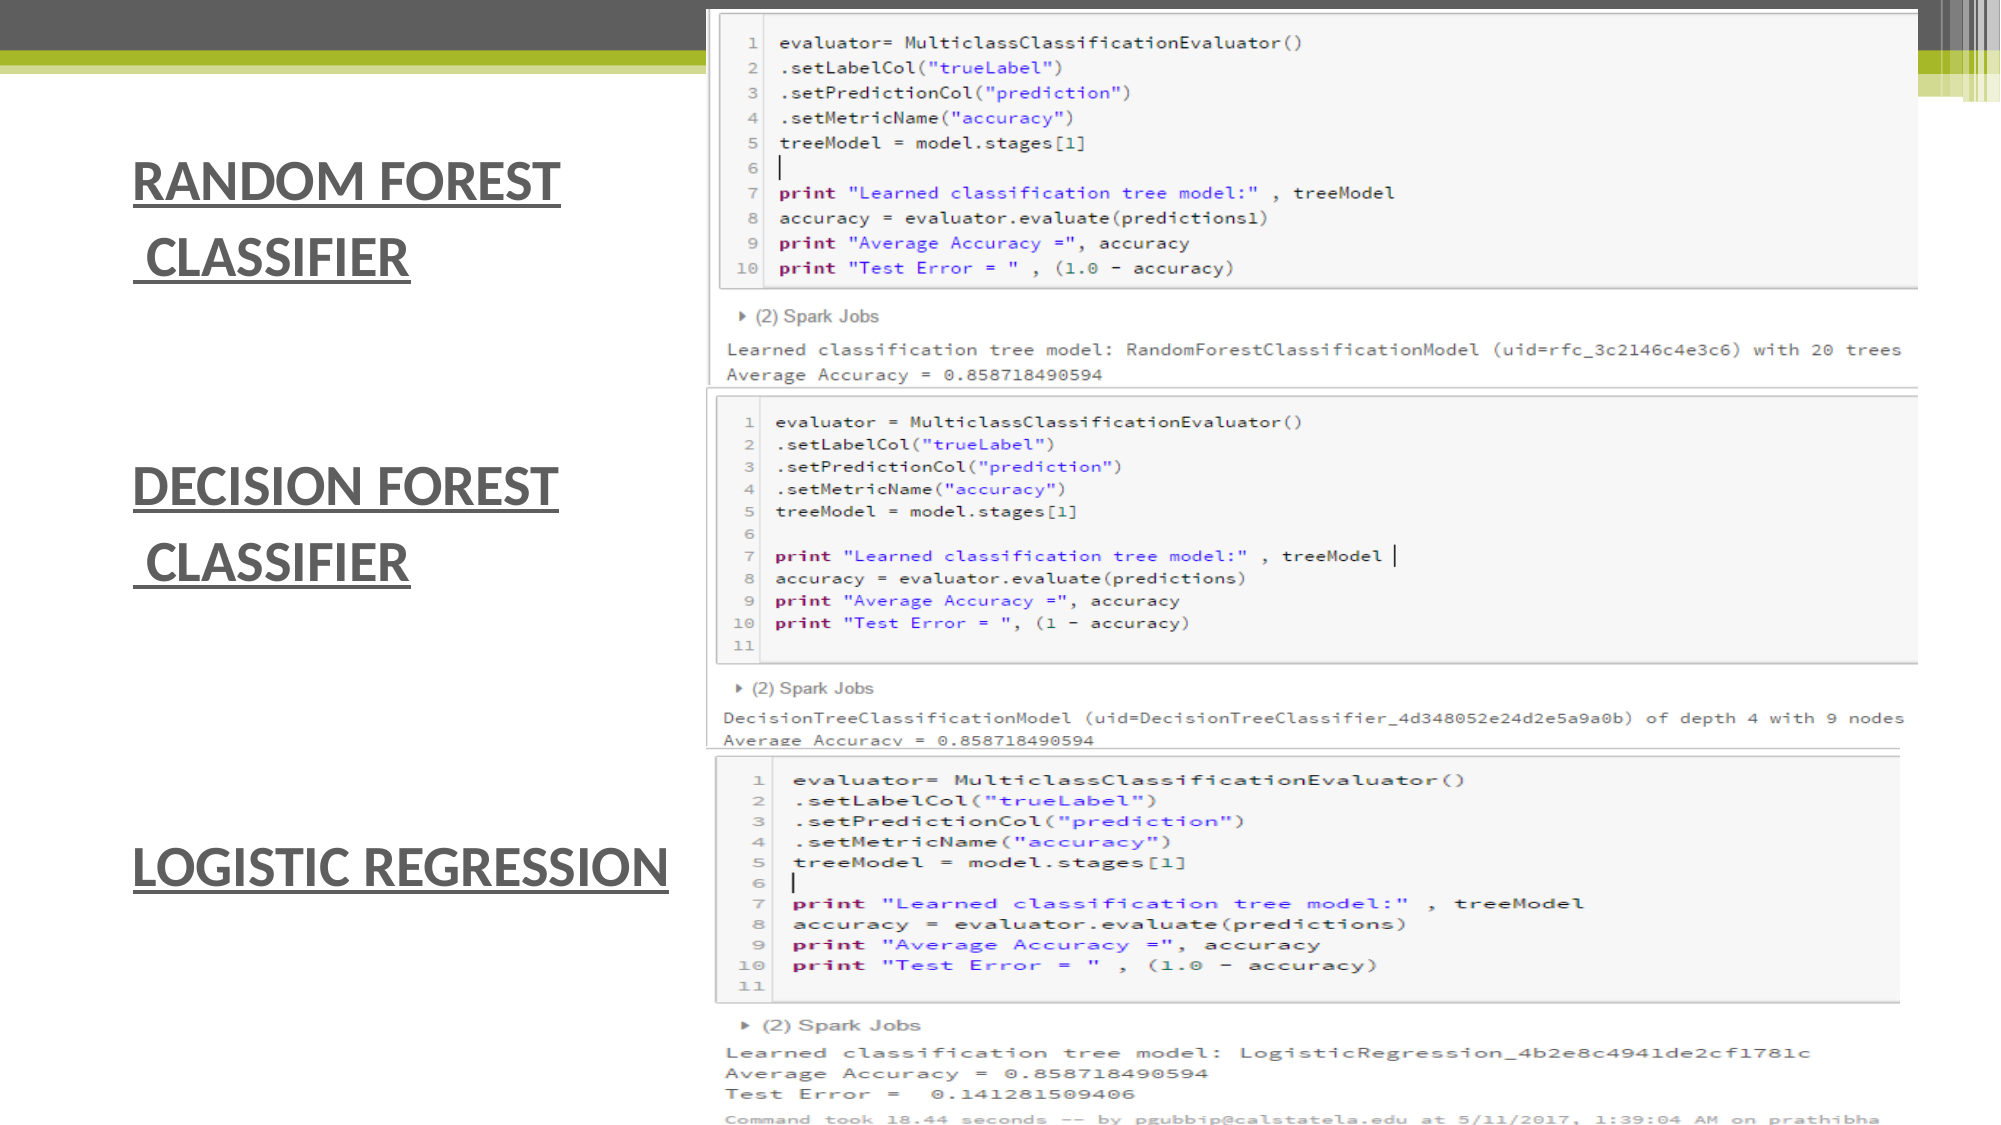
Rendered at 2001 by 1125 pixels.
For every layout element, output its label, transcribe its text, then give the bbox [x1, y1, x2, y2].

picture [706, 9, 1918, 1125]
list RANDOM FOREST CLASSIFIER DECISION FOREST CLASSIFIER LOGISTIC REGRESSION [99, 134, 706, 1079]
